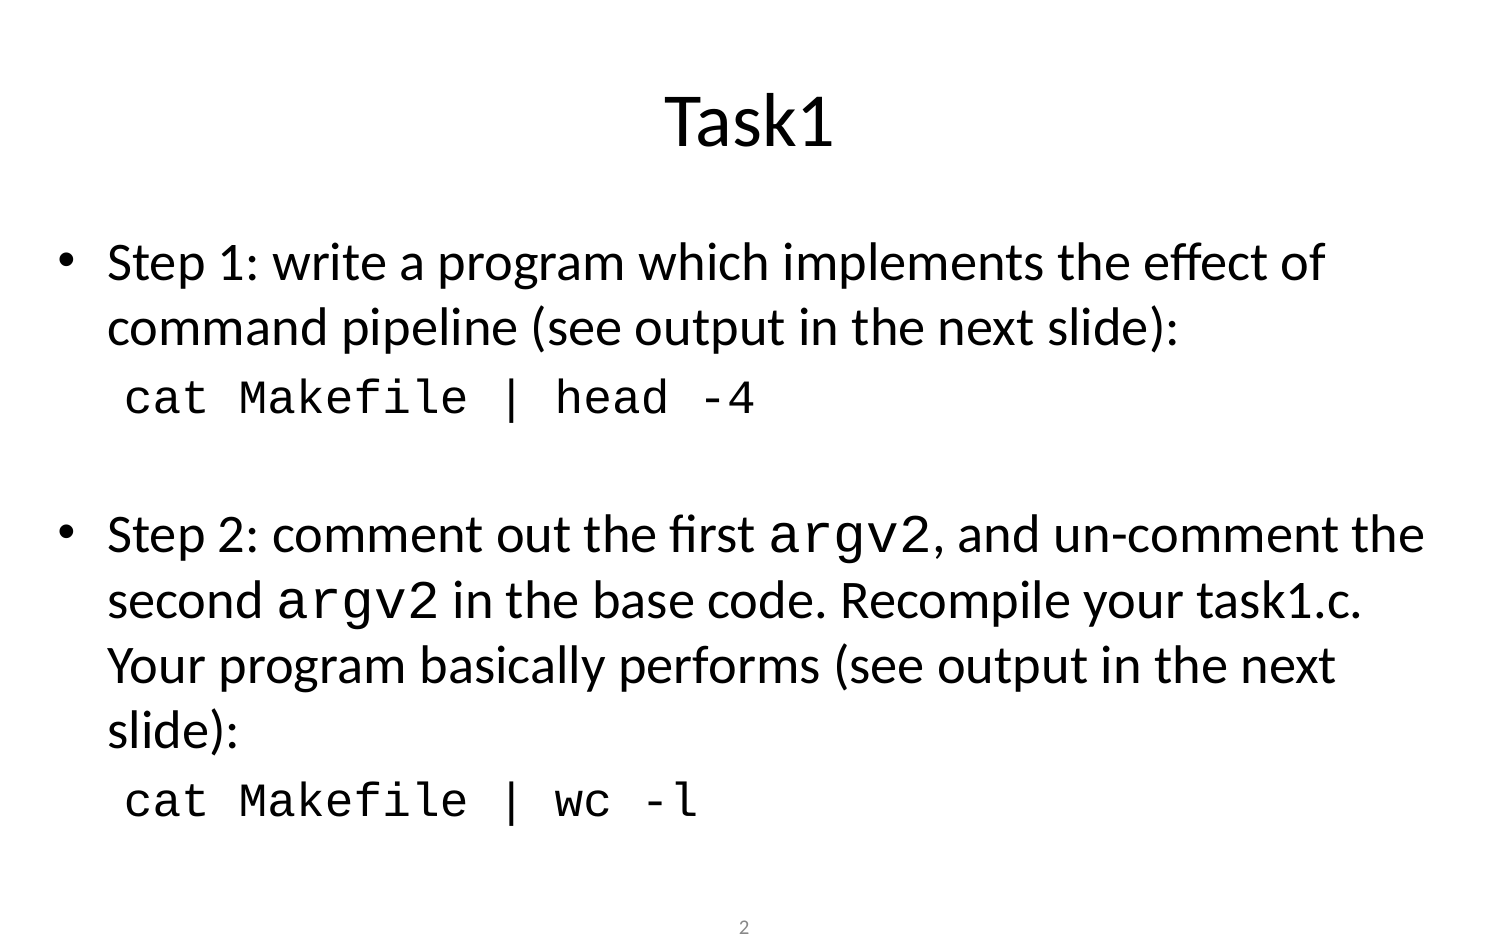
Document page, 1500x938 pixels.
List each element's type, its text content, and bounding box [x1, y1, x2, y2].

title Task1 [75, 37, 1425, 194]
slide_number ‹#› [710, 917, 778, 935]
list Step 1: write a program which implements the effect of command pipeline (see output in the next slide): cat Makefile | head -4 Step 2: comment out the first argv2, and un-comment the second argv2 in the base code. Recompile your task1.c. Your program basically performs (see output in the next slide): cat Makefile | wc -l [42, 218, 1478, 838]
